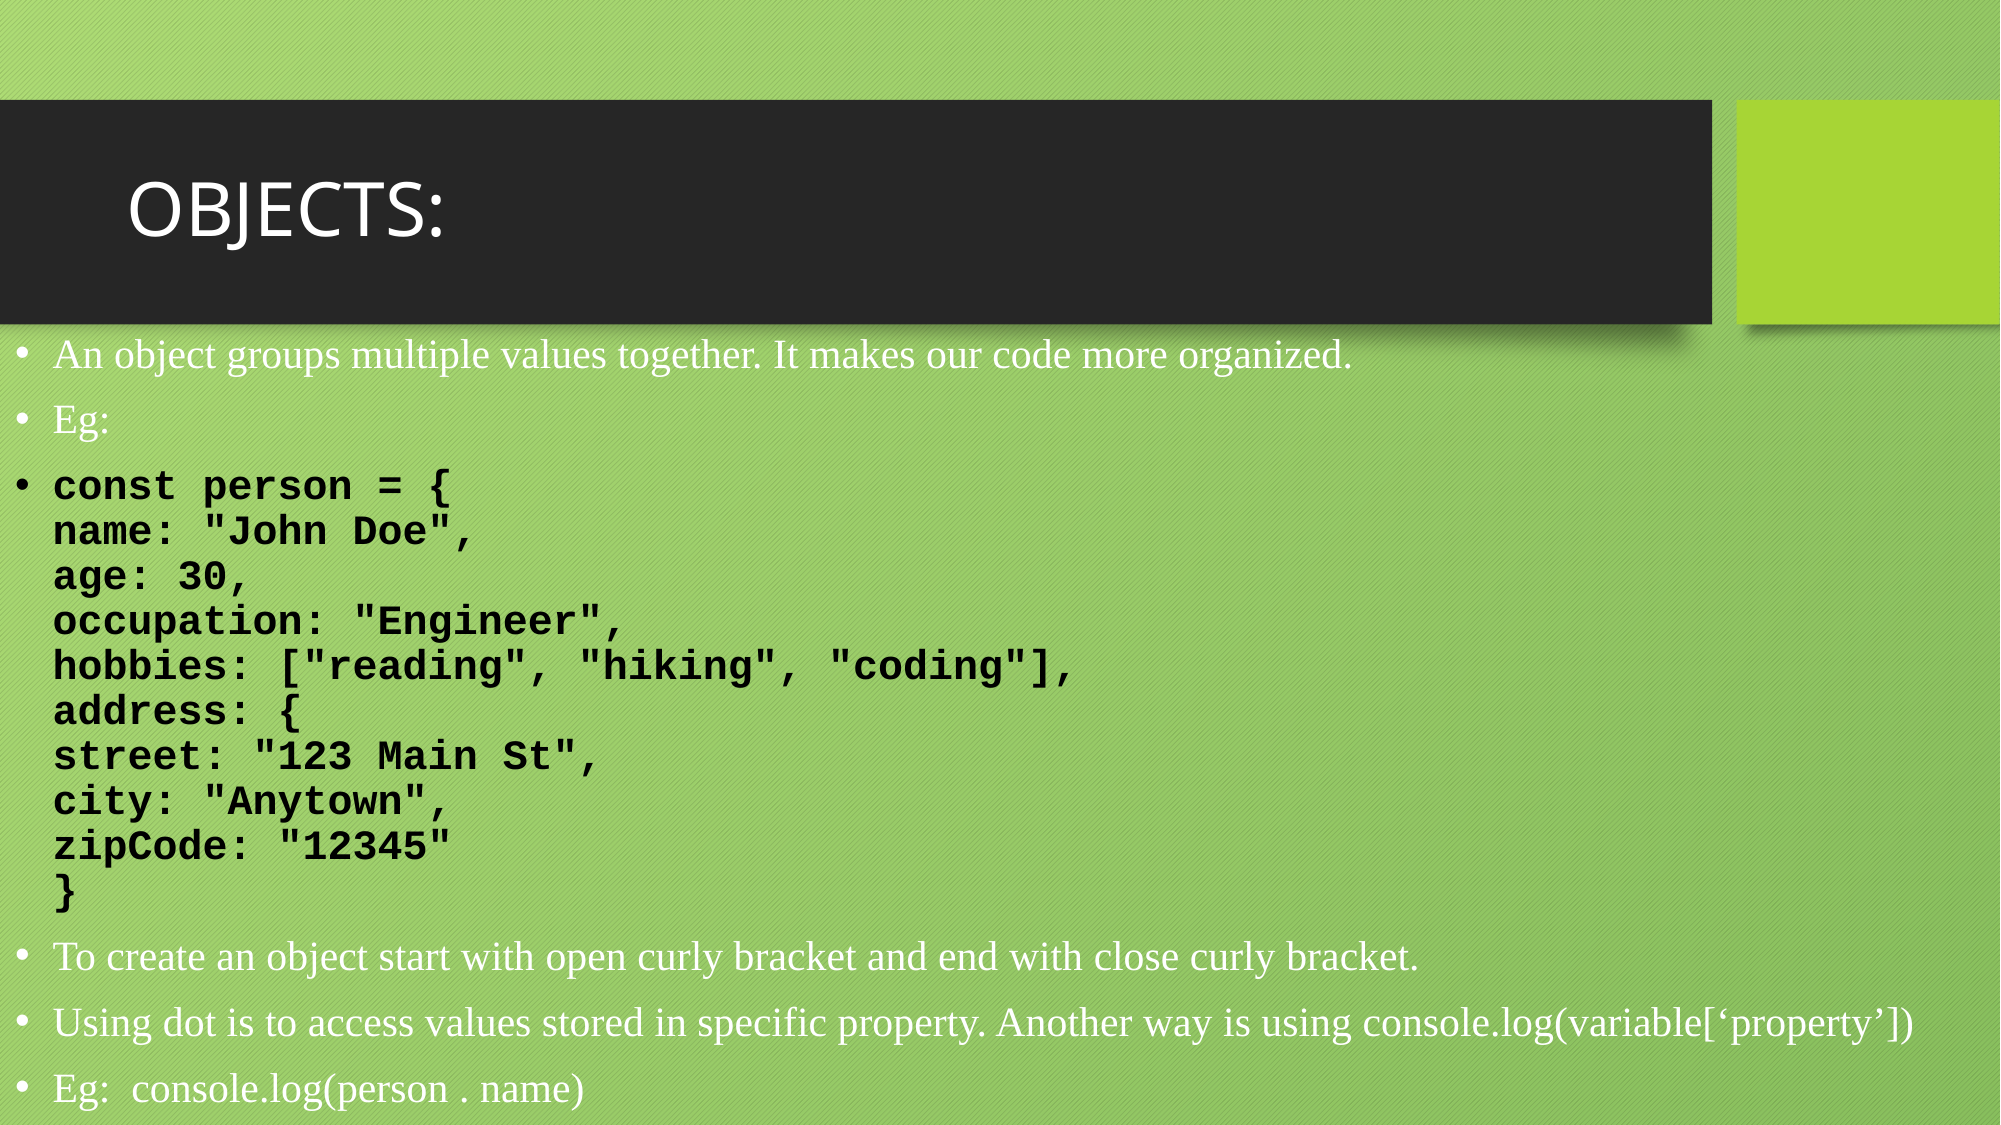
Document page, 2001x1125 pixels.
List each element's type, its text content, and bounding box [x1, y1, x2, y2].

title OBJECTS: [111, 123, 1689, 301]
list An object groups multiple values together. It makes our code more organized. Eg: const person = { name: "John Doe", age: 30, occupation: "Engineer", hobbies: ["reading", "hiking", "coding"], address: { street: "123 Main St", city: "Anytown", zipCode: "12345" } To create an object start with open curly bracket and end with close curly bracket. Using dot is to access values stored in specific property. Another way is using console.log(variable[‘property’]) Eg: console.log(person . name) [0, 324, 2000, 1125]
